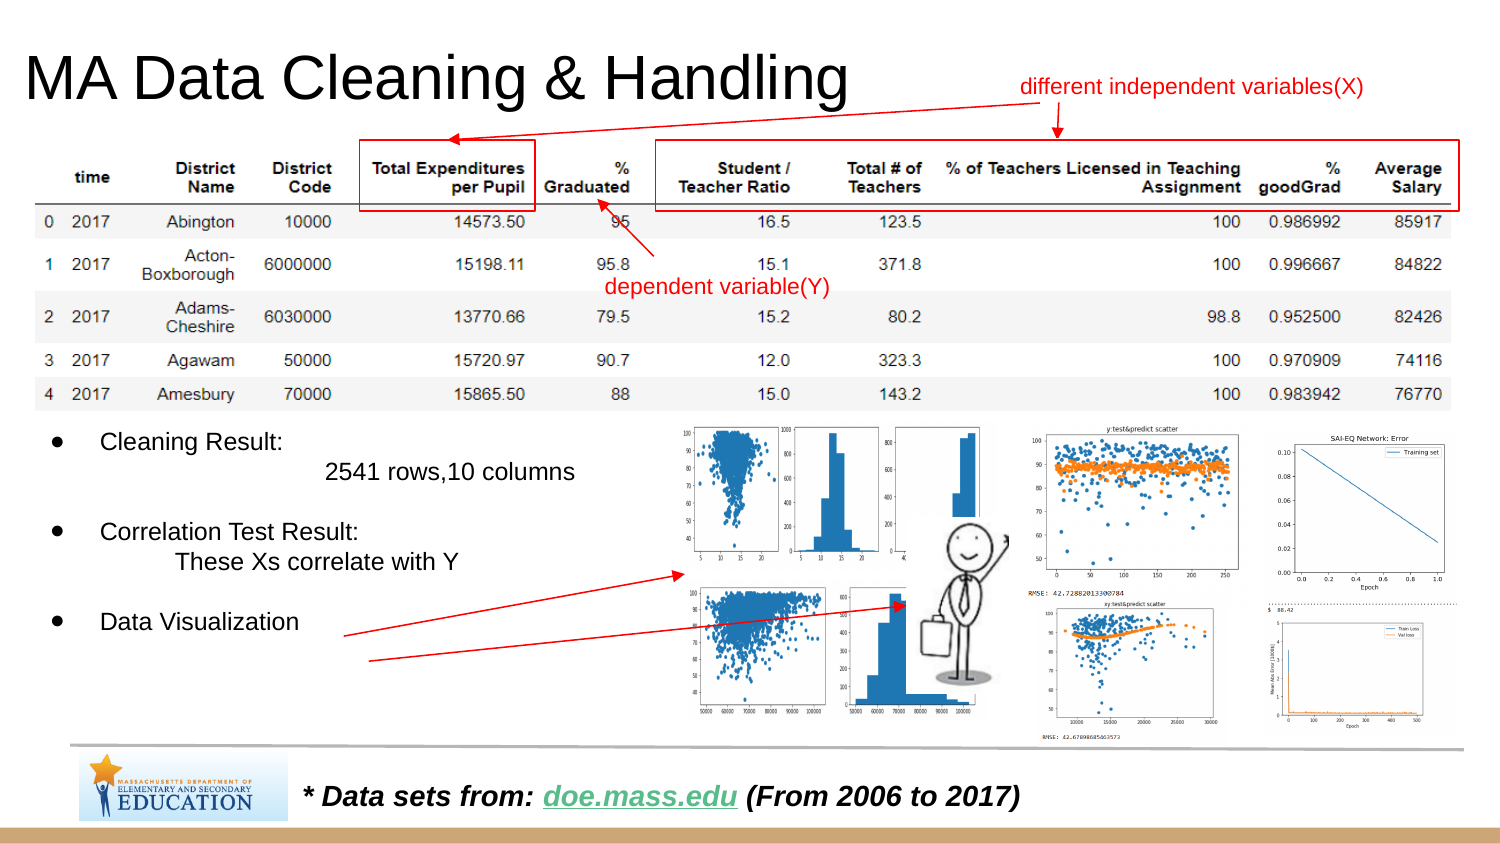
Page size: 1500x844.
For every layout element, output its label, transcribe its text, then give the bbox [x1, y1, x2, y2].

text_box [27, 56, 1473, 437]
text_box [69, 744, 364, 750]
text_box Cleaning Result: 2541 rows,10 columns Correlation Test Result: These Xs correlate with Y Data Visualization [9, 410, 363, 750]
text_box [368, 421, 1457, 746]
title MA Data Cleaning & Handling [9, 14, 884, 127]
text_box * Data sets from: doe.mass.edu (From 2006 to 2017) [287, 761, 1464, 834]
picture [79, 749, 288, 822]
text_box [343, 421, 367, 720]
